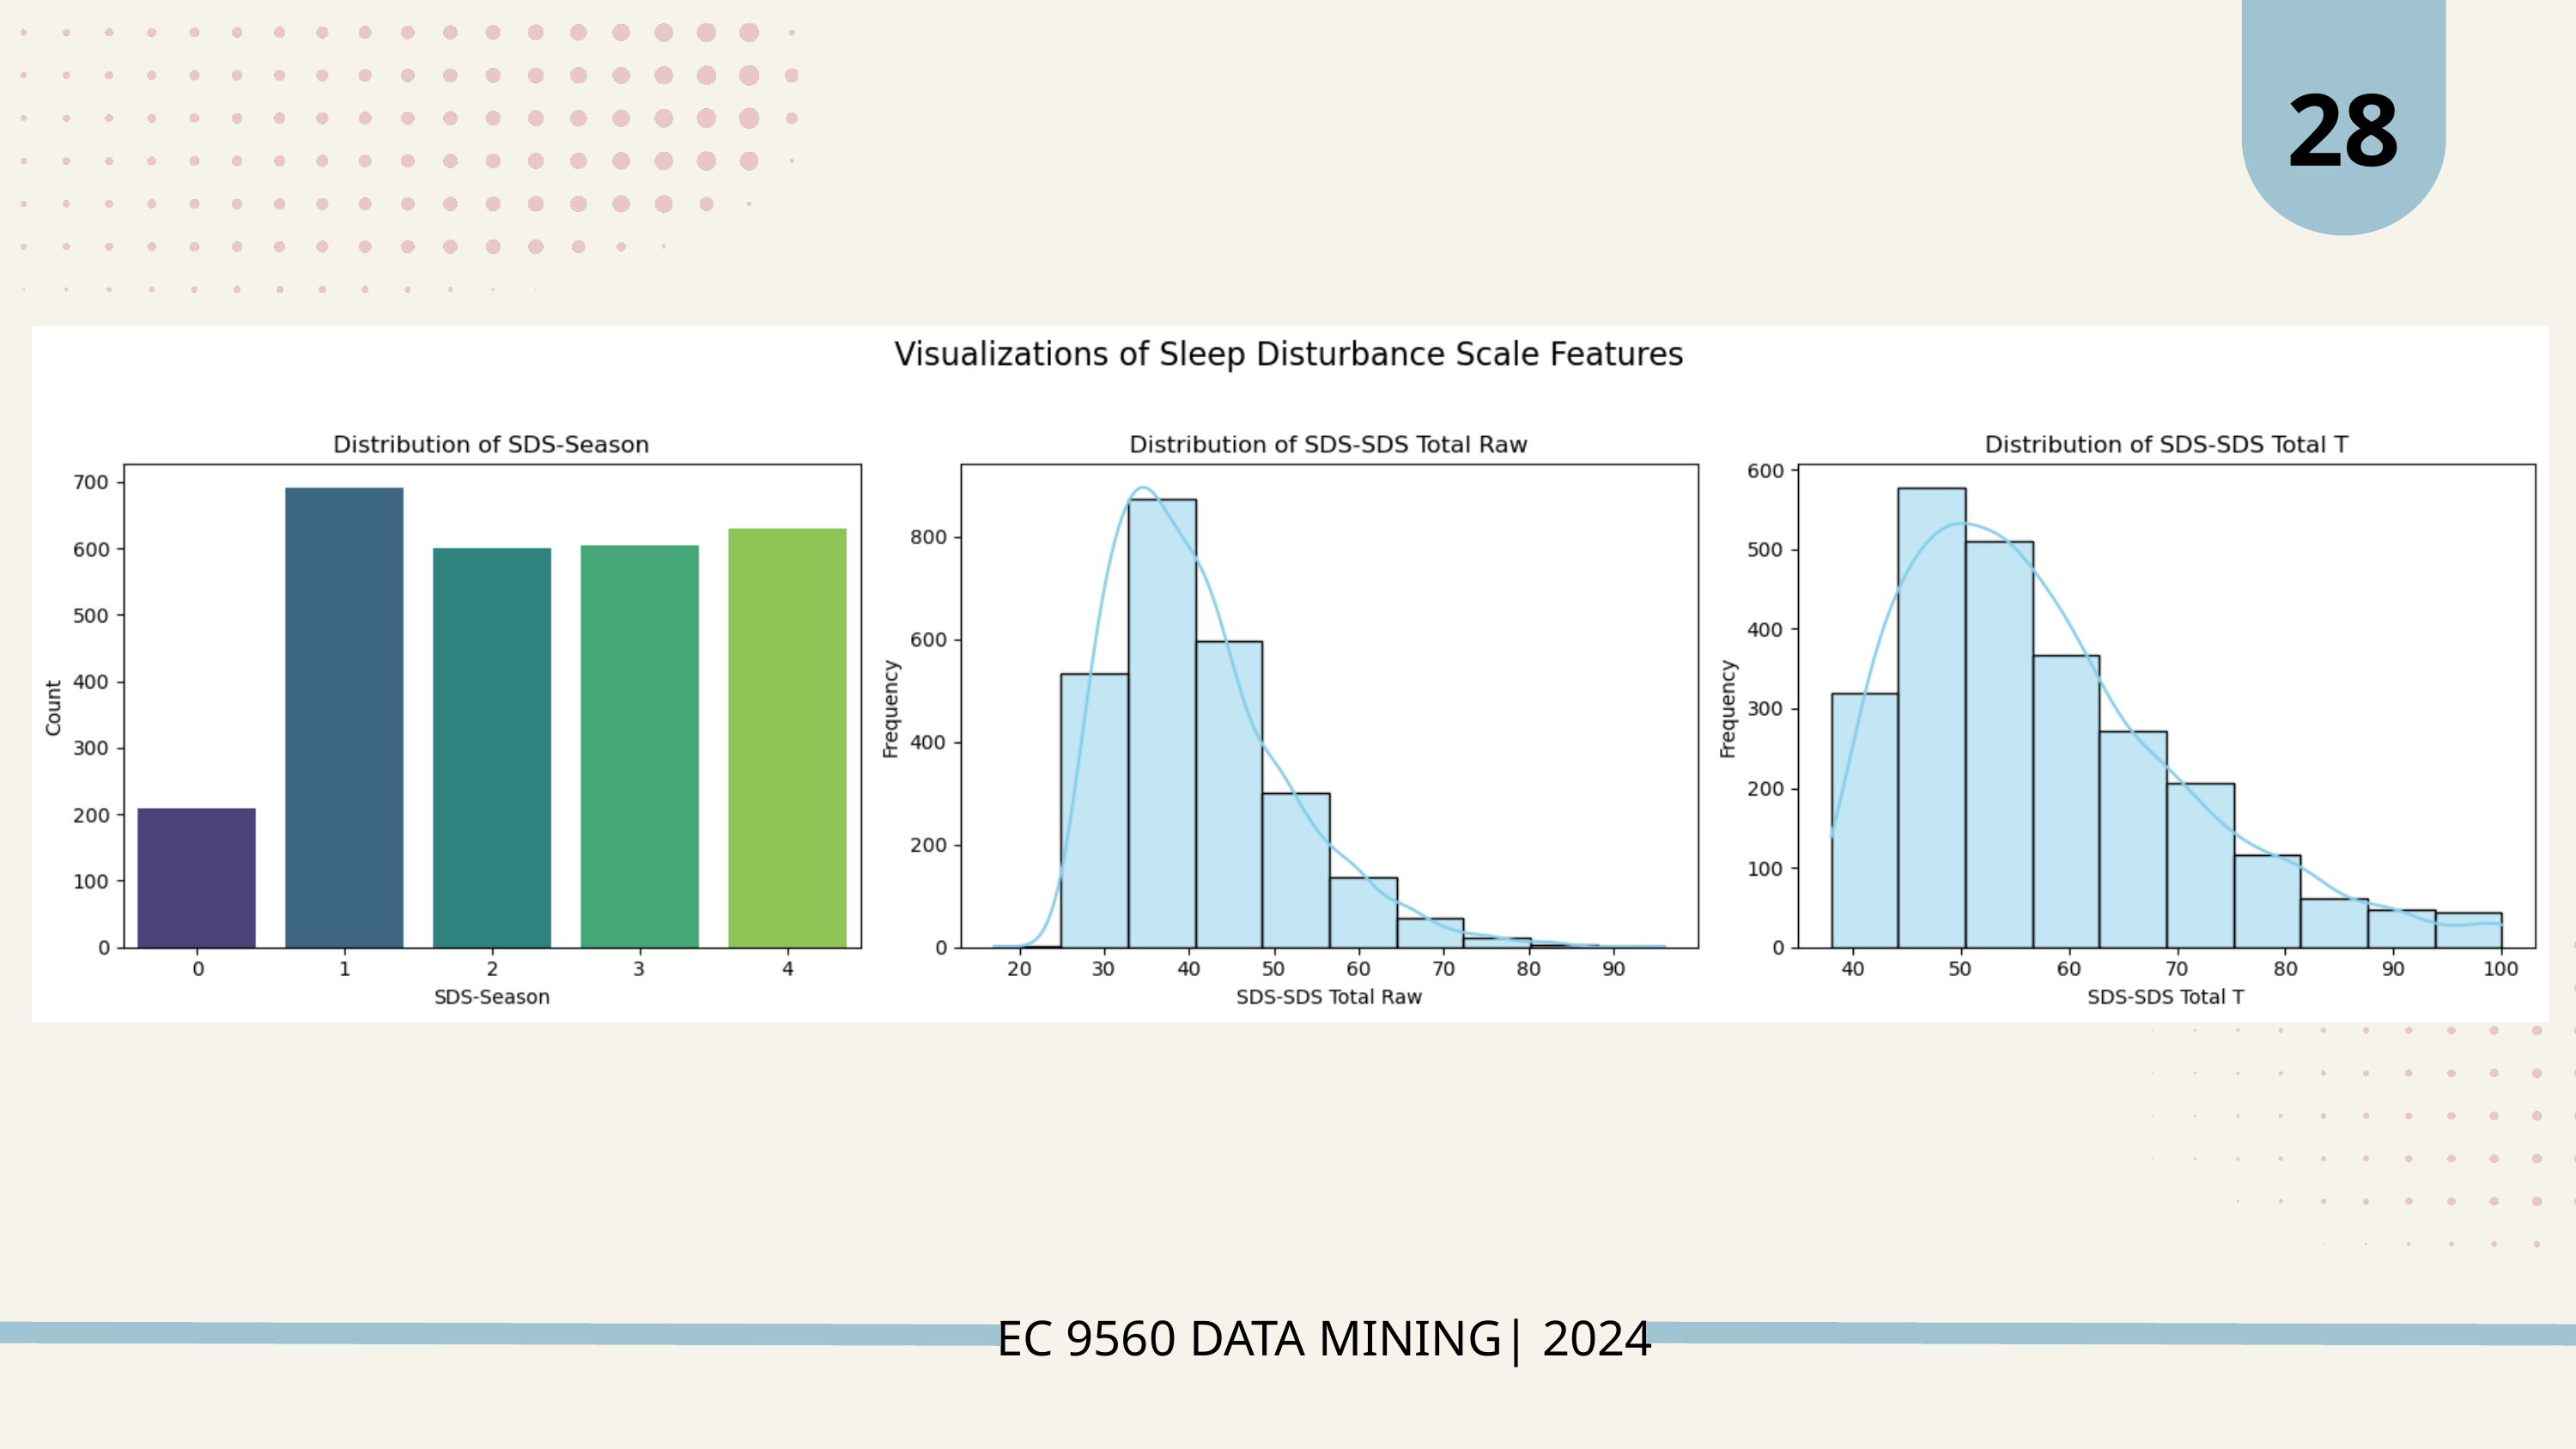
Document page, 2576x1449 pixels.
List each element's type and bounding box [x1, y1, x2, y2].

text_box [2233, 0, 2455, 236]
text_box [0, 1303, 2576, 1361]
text_box [0, 0, 799, 293]
text_box [2110, 898, 2576, 1247]
text_box [31, 326, 2549, 1022]
